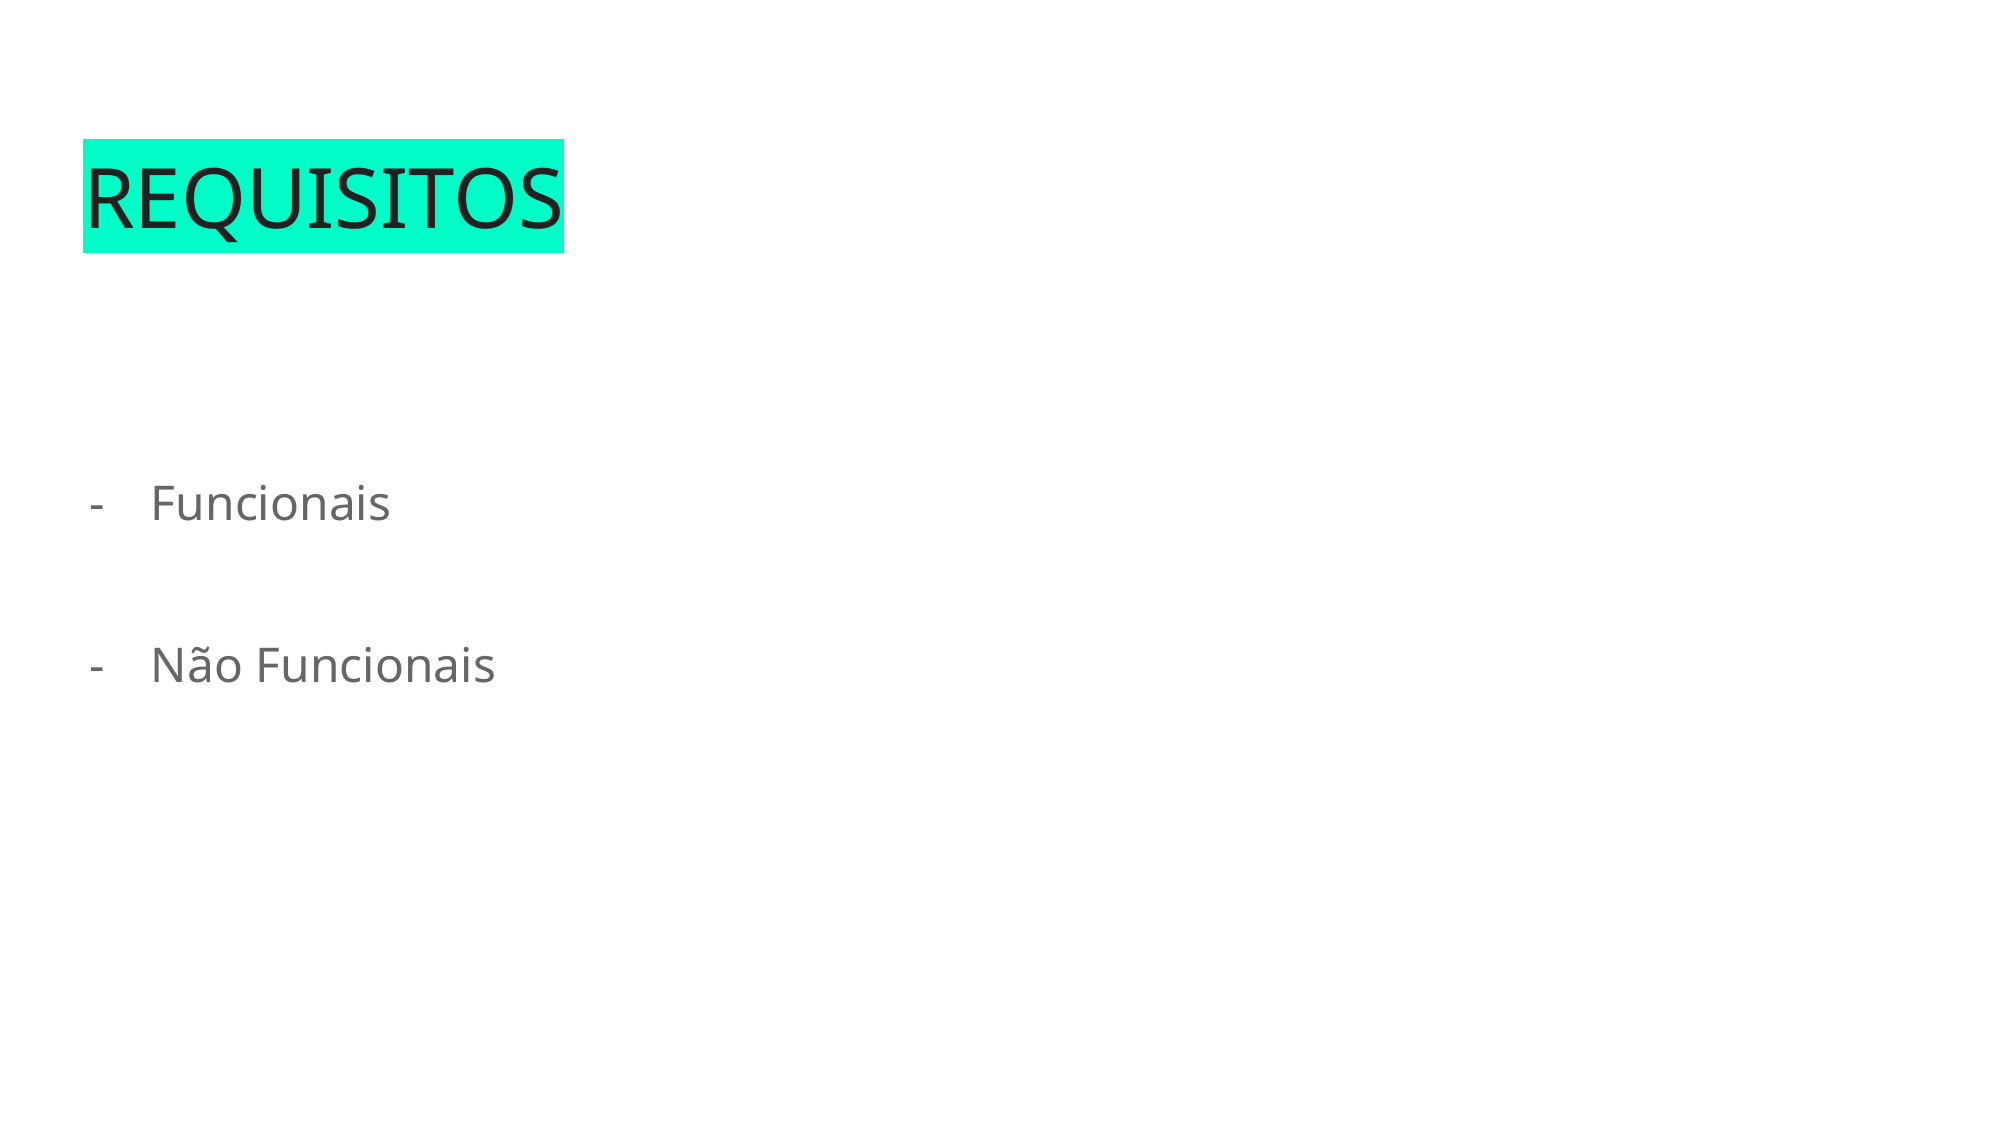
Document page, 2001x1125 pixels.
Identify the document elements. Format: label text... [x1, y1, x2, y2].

list Funcionais Não Funcionais [68, 303, 683, 1000]
title REQUISITOS [68, 121, 683, 287]
